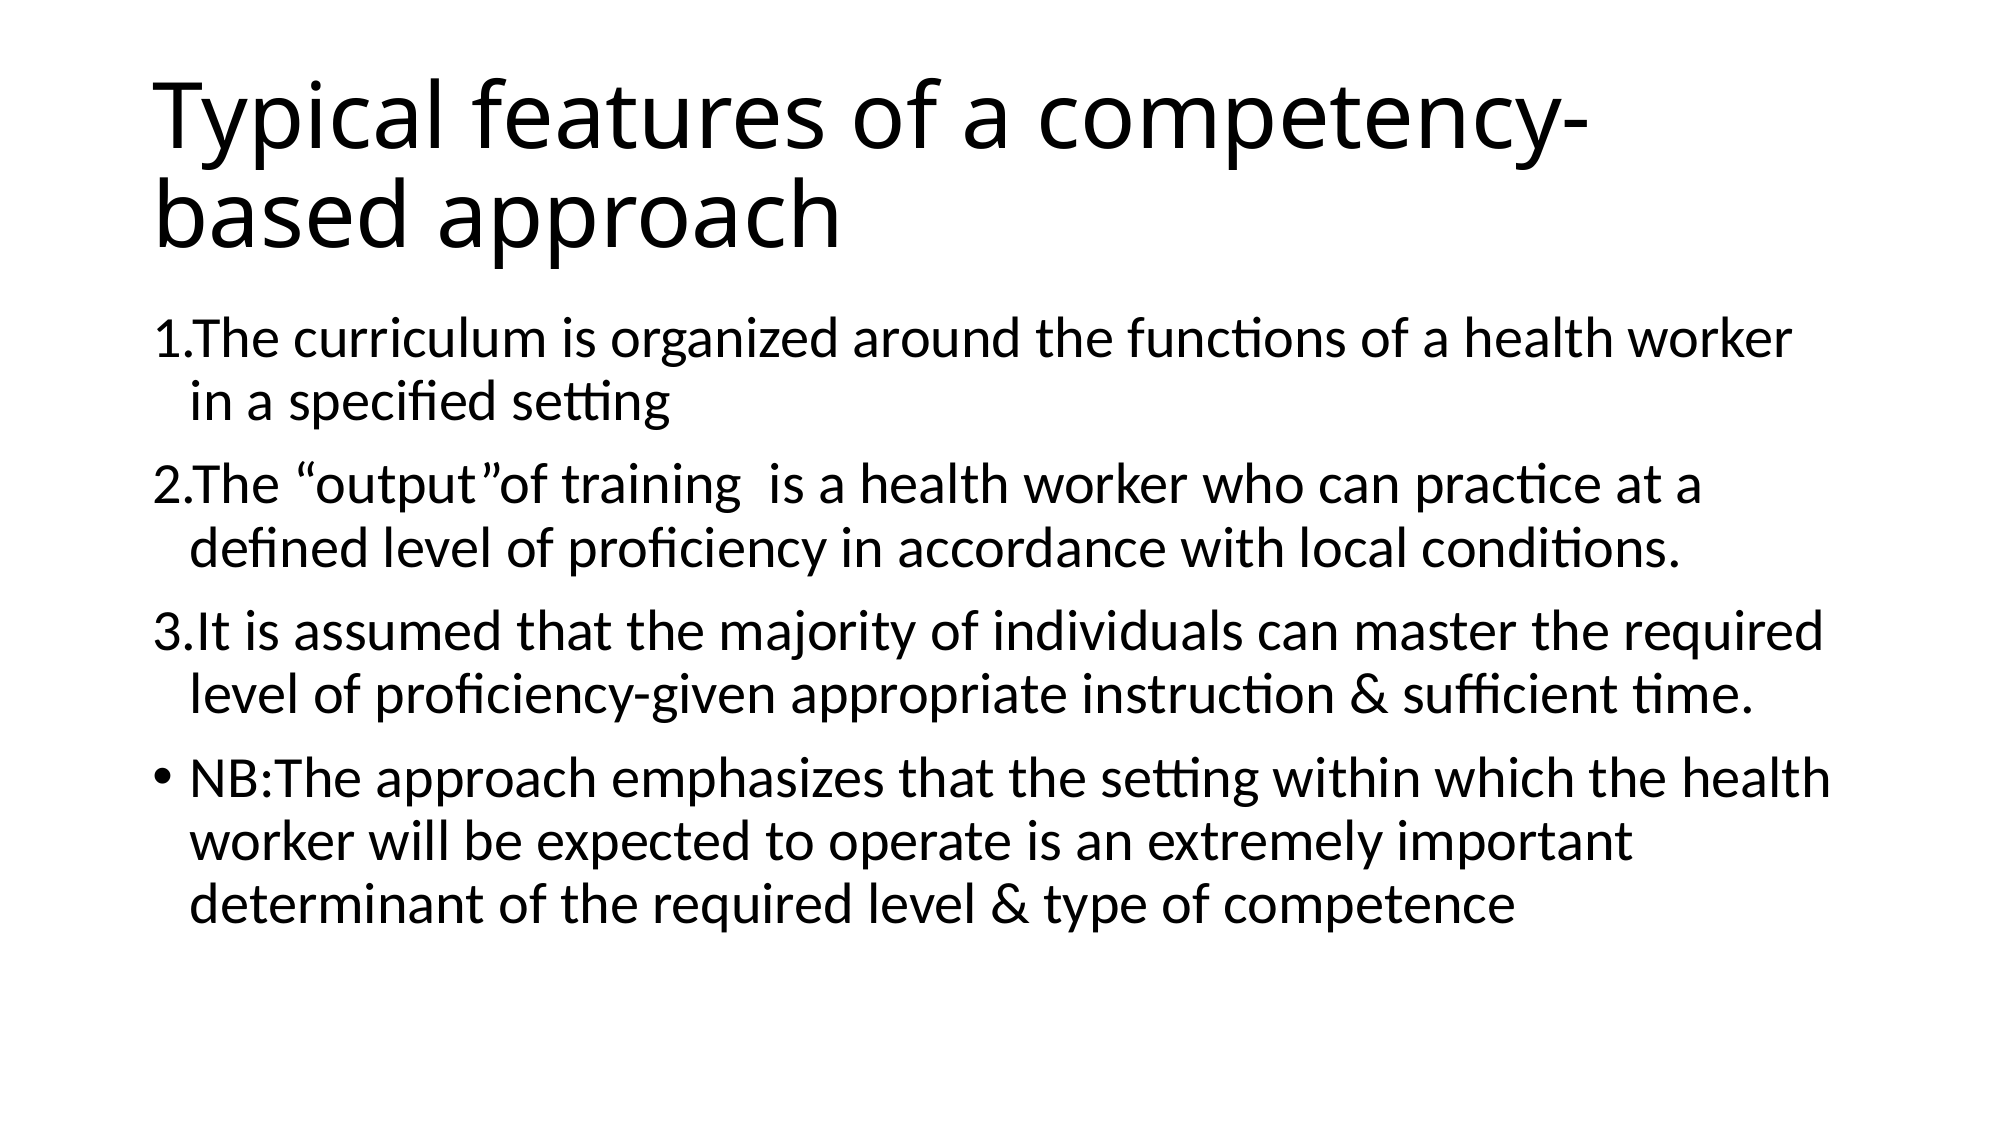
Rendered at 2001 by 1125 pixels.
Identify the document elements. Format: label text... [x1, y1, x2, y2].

list 1.The curriculum is organized around the functions of a health worker in a specified setting 2.The “output”of training is a health worker who can practice at a defined level of proficiency in accordance with local conditions. 3.It is assumed that the majority of individuals can master the required level of proficiency-given appropriate instruction & sufficient time. NB:The approach emphasizes that the setting within which the health worker will be expected to operate is an extremely important determinant of the required level & type of competence [137, 299, 1863, 1014]
title Typical features of a competency-based approach [137, 59, 1863, 278]
